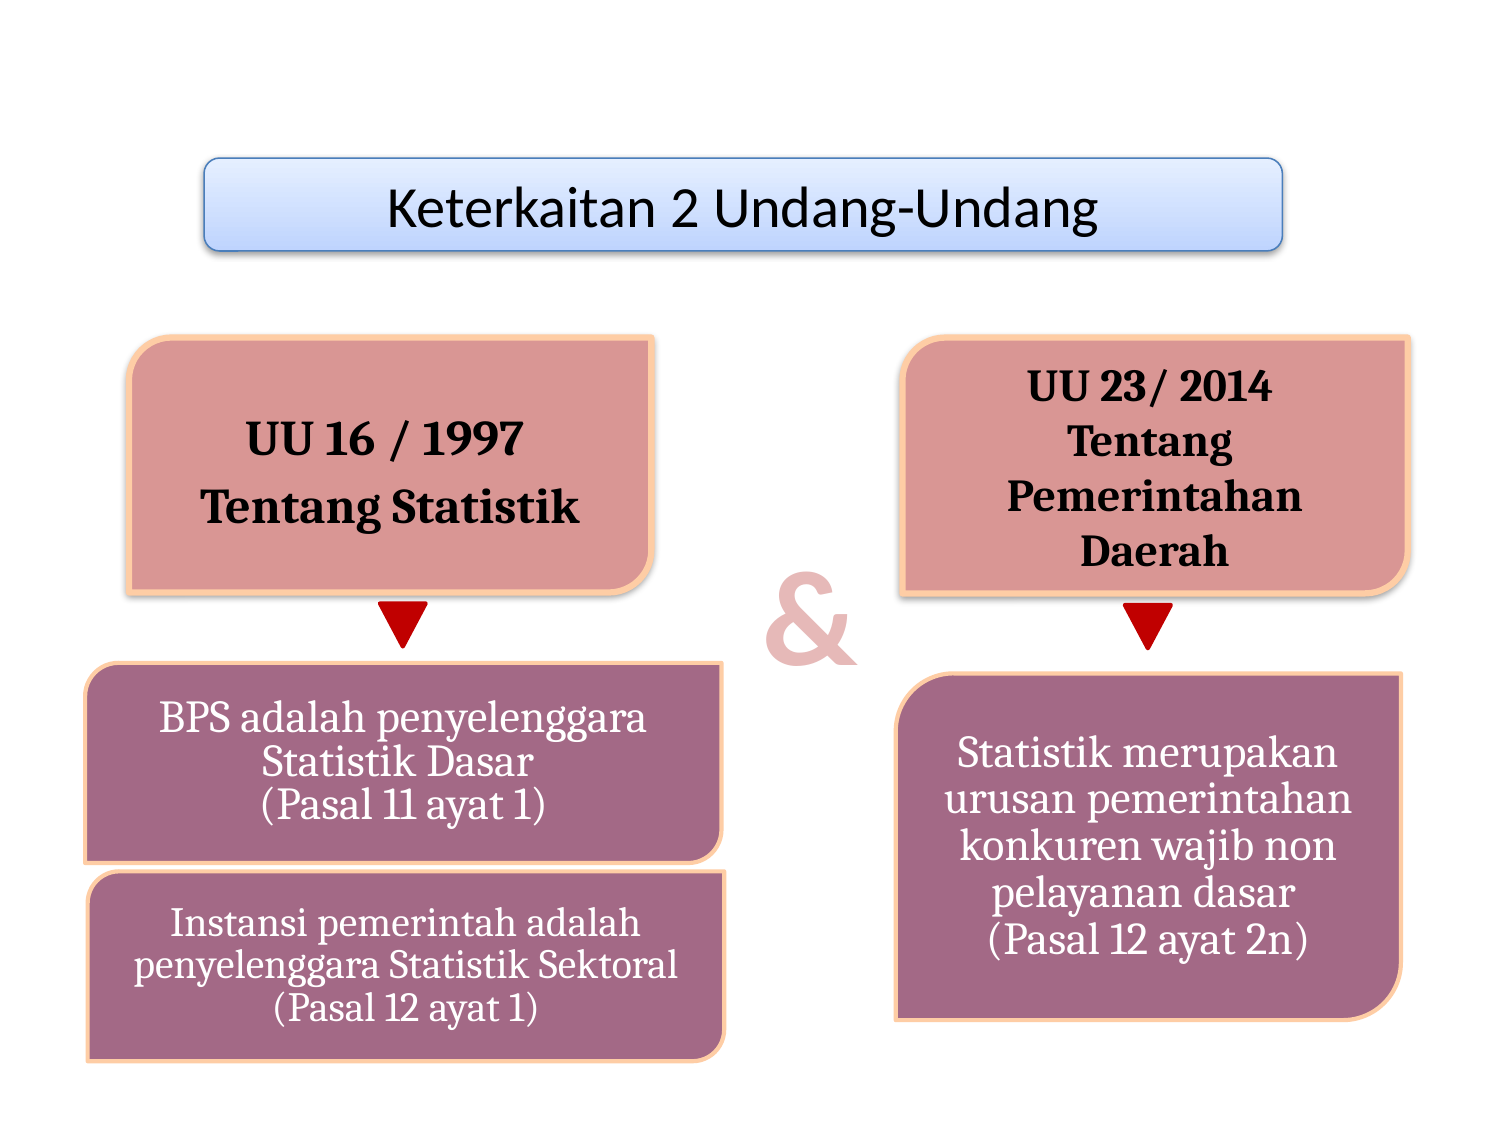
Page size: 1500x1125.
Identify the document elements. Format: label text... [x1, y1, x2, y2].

text_box Keterkaitan 2 Undang-Undang [203, 157, 1284, 252]
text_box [895, 337, 1408, 1021]
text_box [84, 337, 725, 1062]
text_box & [730, 524, 890, 699]
